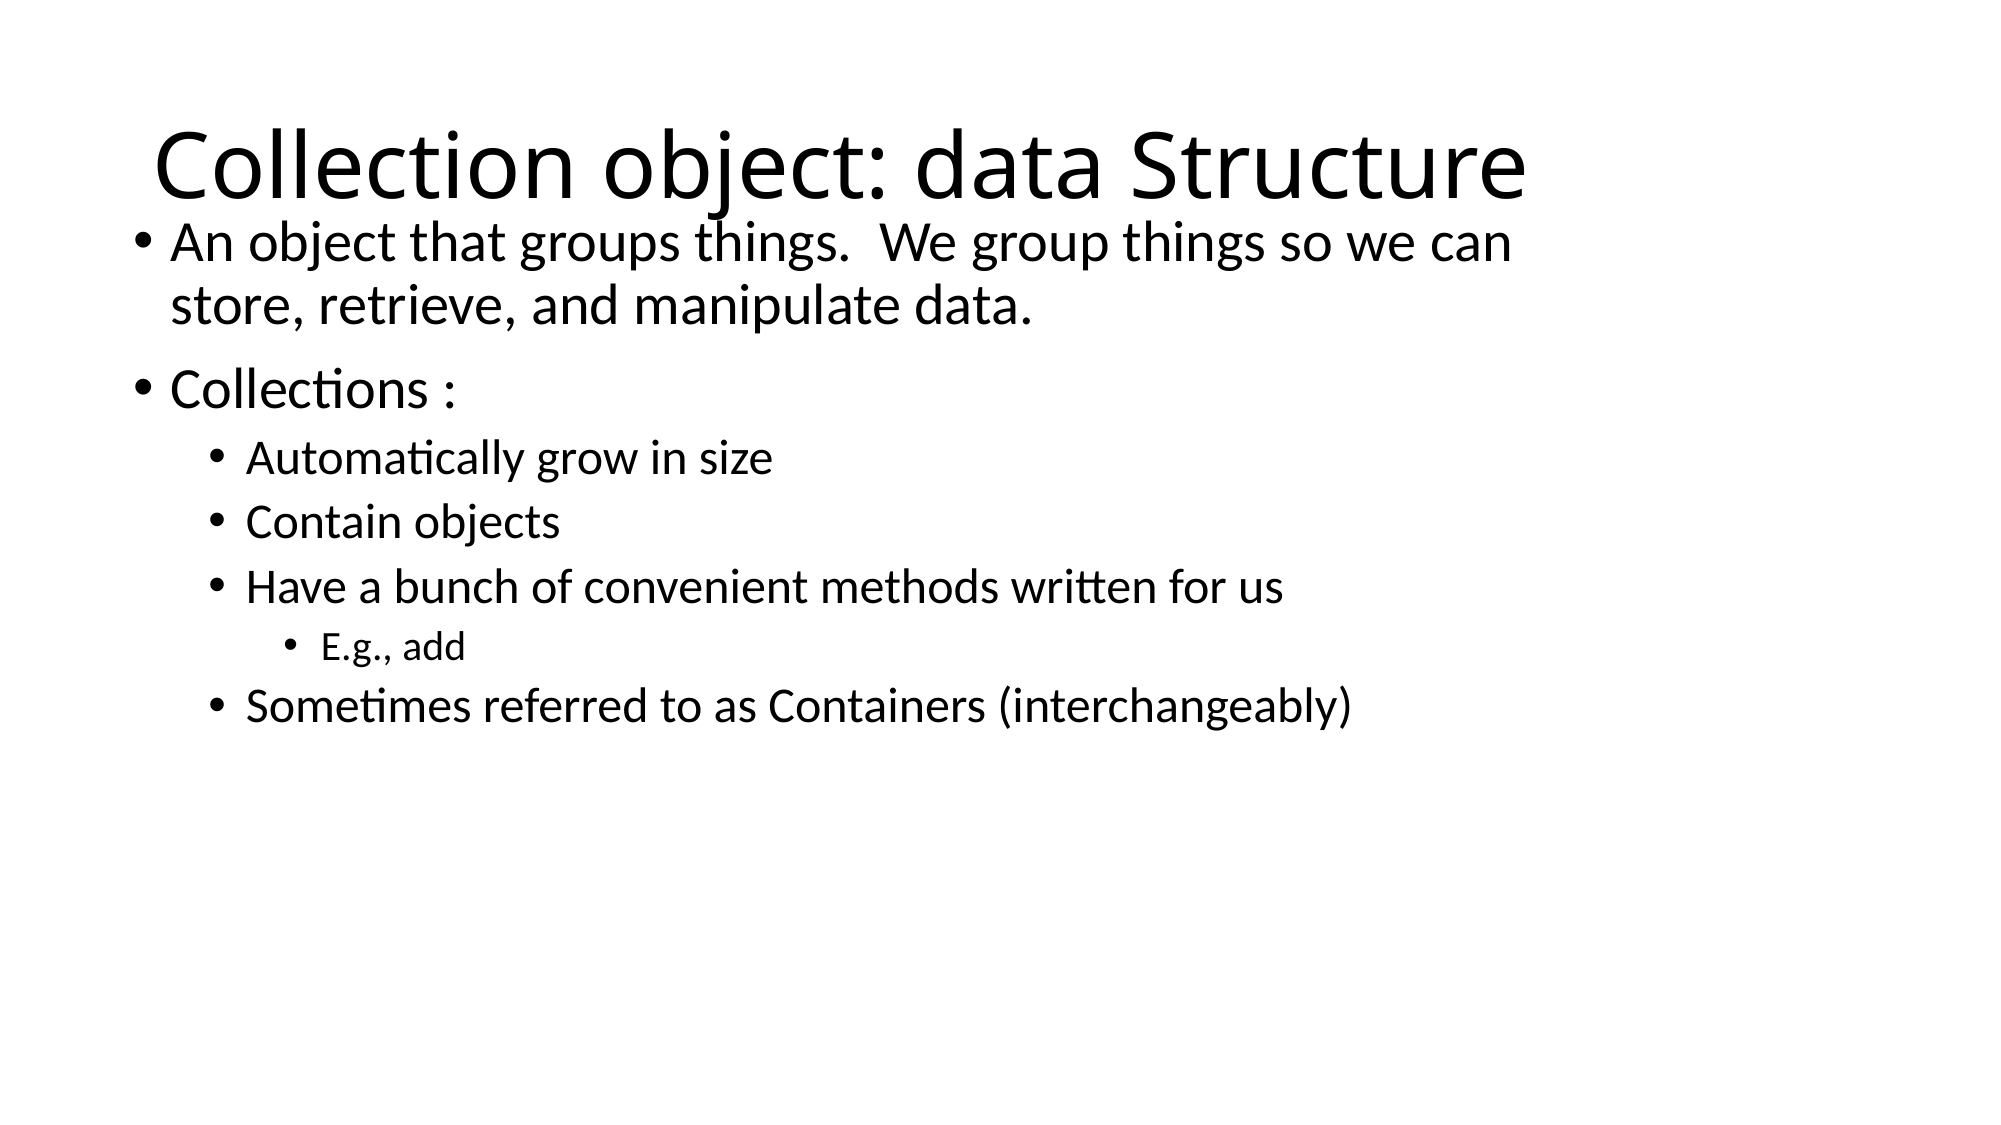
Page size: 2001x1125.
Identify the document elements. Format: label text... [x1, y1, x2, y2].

title Collection object: data Structure [137, 59, 1863, 278]
list An object that groups things. We group things so we can store, retrieve, and manipulate data. Collections : Automatically grow in size Contain objects Have a bunch of convenient methods written for us E.g., add Sometimes referred to as Containers (interchangeably) [118, 203, 1649, 1025]
